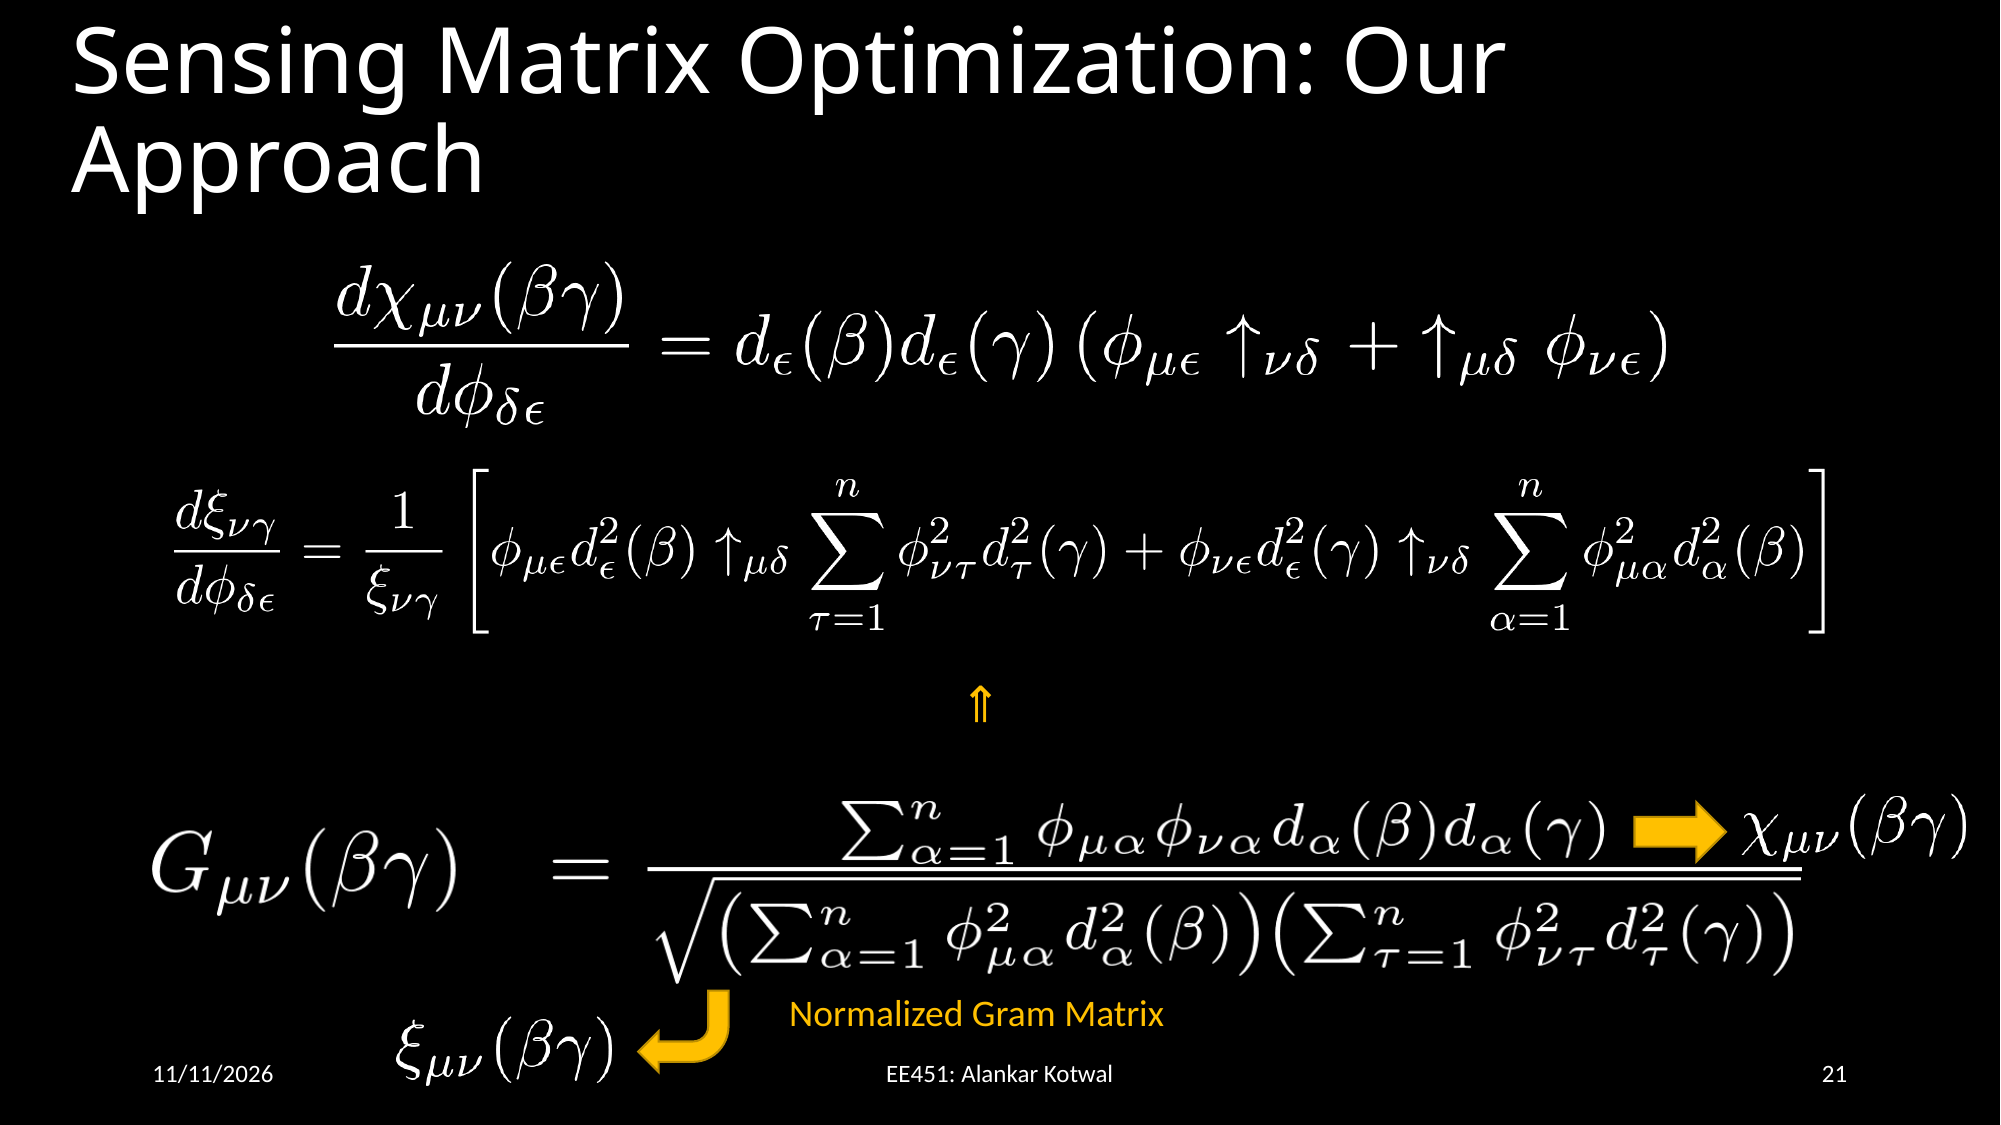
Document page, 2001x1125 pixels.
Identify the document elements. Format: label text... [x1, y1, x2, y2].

picture [174, 468, 1825, 634]
title Sensing Matrix Optimization: Our Approach [56, 4, 1724, 222]
footer EE451: Alankar Kotwal [662, 1042, 1338, 1103]
text_box ⇒ [939, 644, 1014, 741]
text_box [636, 989, 730, 1075]
text_box Normalized Gram Matrix [774, 985, 1180, 1042]
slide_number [137, 1042, 588, 1103]
slide_number 21 [1412, 1042, 1863, 1103]
picture [396, 1016, 612, 1086]
picture [151, 793, 1966, 985]
picture [333, 261, 1666, 428]
